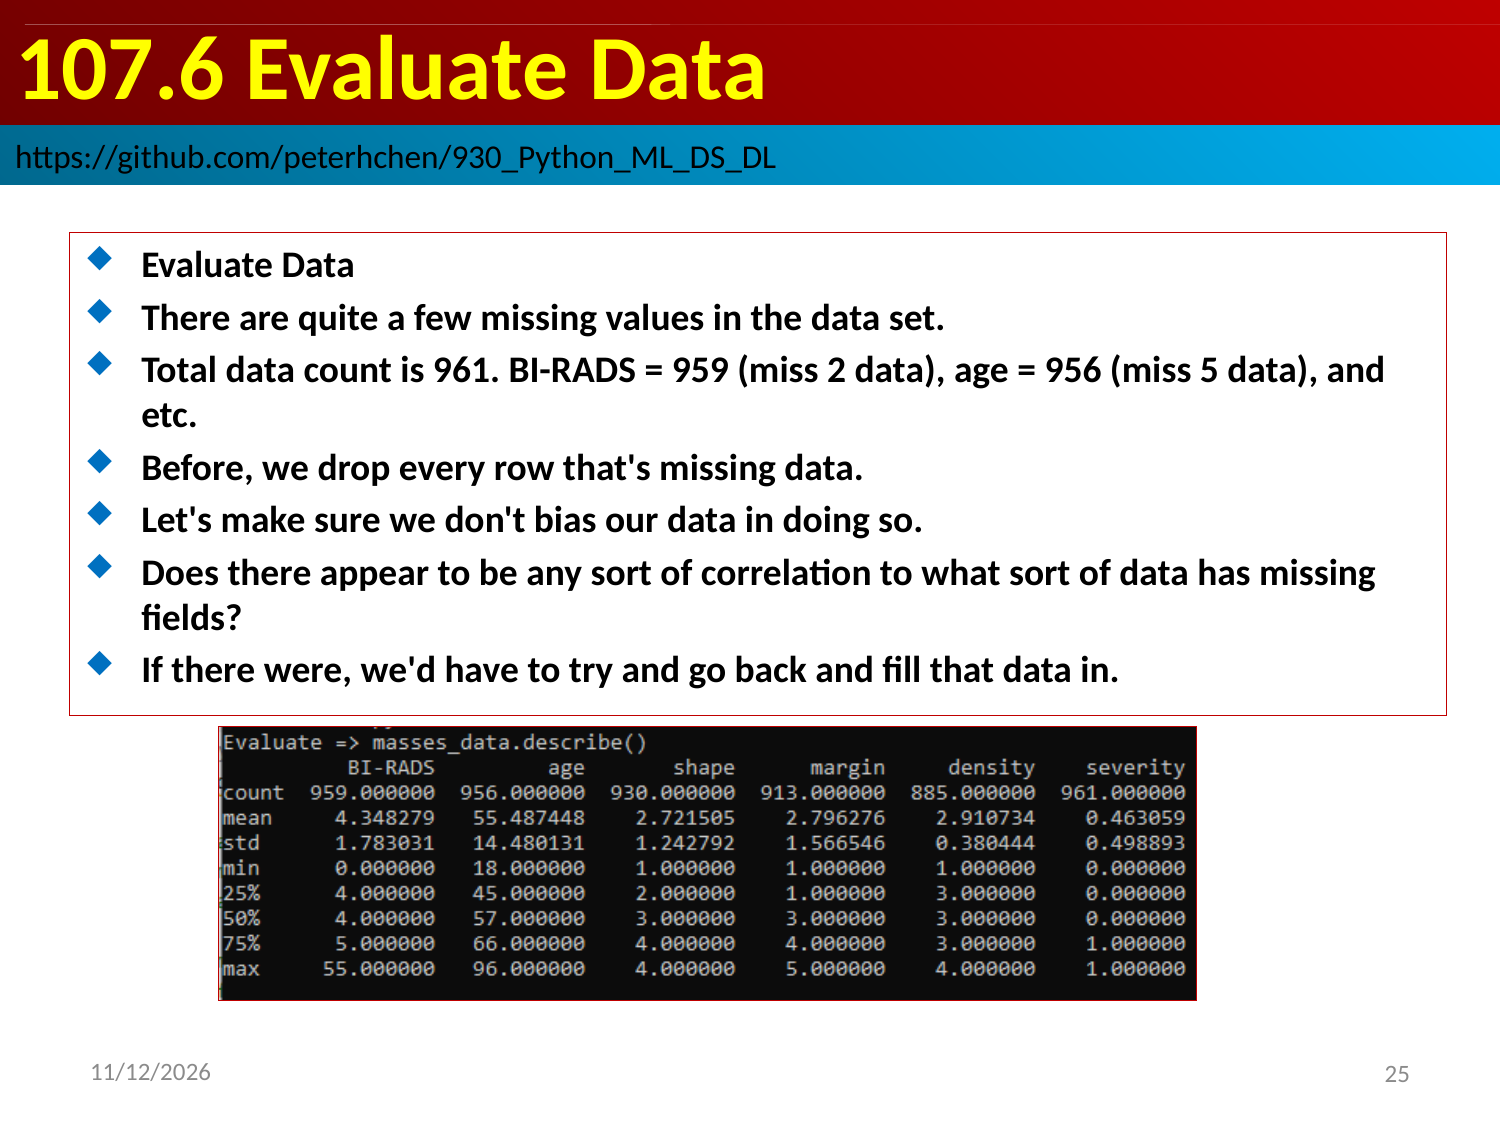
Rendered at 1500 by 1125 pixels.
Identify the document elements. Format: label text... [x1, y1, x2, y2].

text_box https://github.com/peterhchen/930_Python_ML_DS_DL [0, 125, 1500, 185]
slide_number 25 [1074, 1042, 1425, 1103]
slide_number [75, 1040, 425, 1101]
title 107.6 Evaluate Data [0, 0, 1500, 125]
subtitle Evaluate Data There are quite a few missing values in the data set. Total data count is 961. BI-RADS = 959 (miss 2 data), age = 956 (miss 5 data), and etc. Before, we drop every row that's missing data. Let's make sure we don't bias our data in doing so. Does there appear to be any sort of correlation to what sort of data has missing fields? If there were, we'd have to try and go back and fill that data in. [69, 232, 1447, 716]
picture [218, 726, 1197, 1001]
